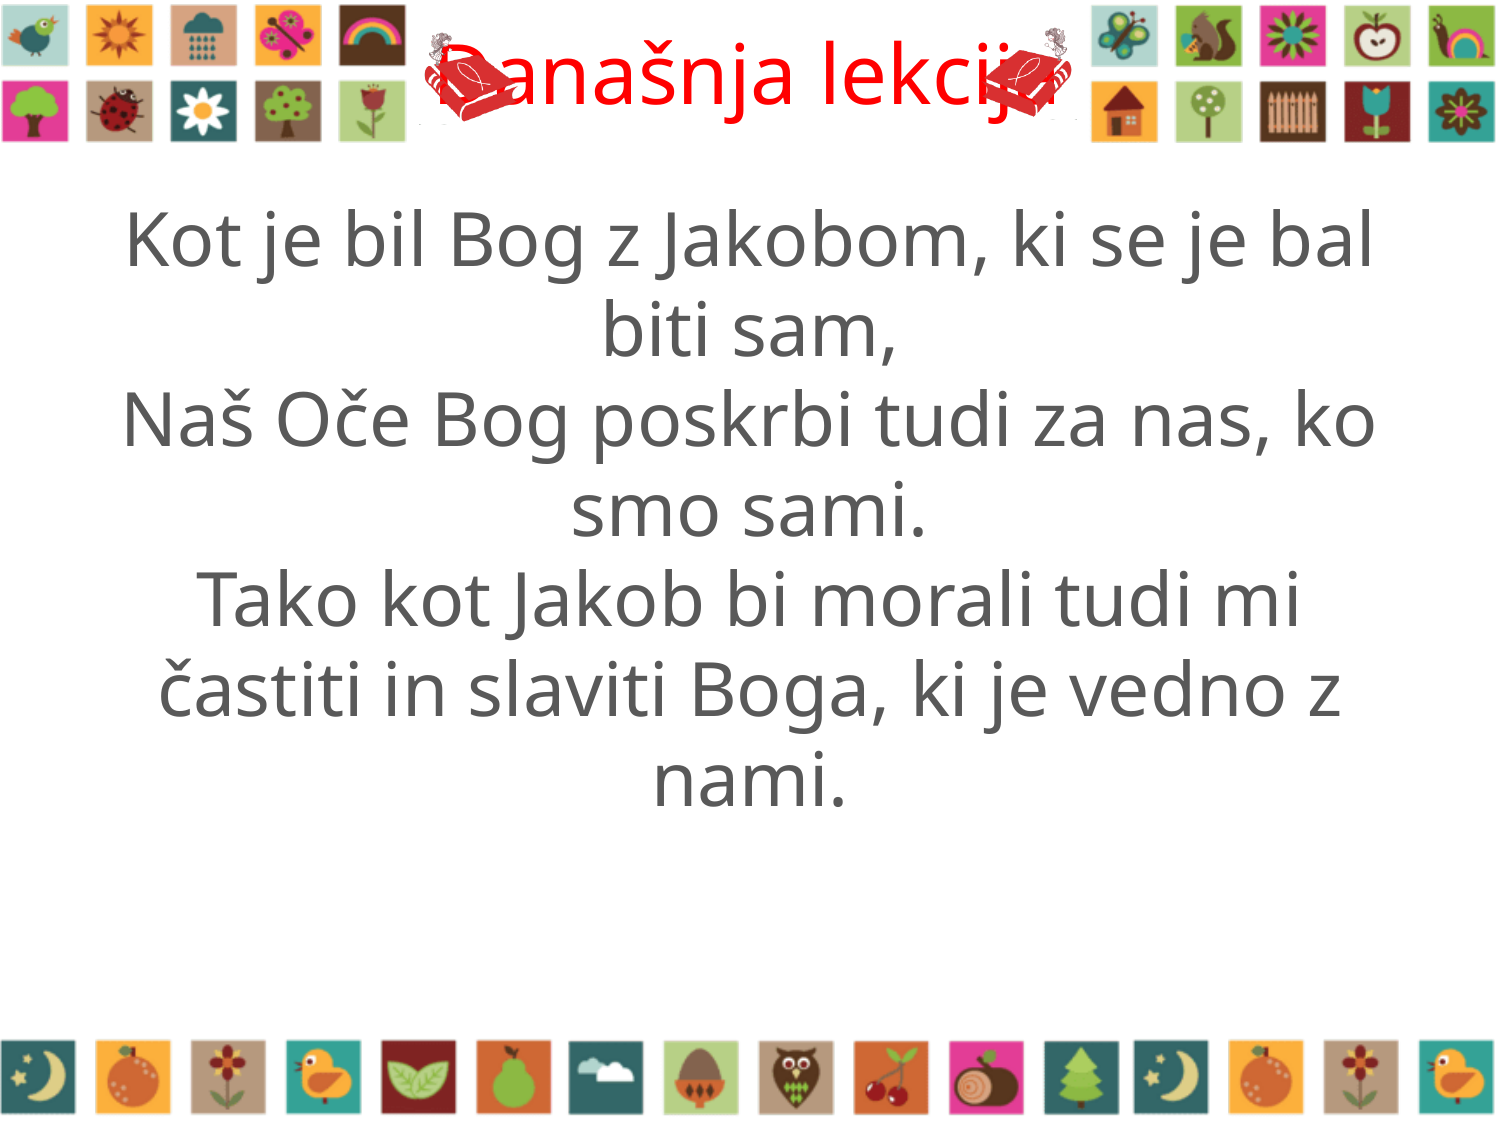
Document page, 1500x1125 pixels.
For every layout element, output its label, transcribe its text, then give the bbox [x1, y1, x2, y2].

text_box Današnja lekcija [425, 13, 1077, 129]
picture [950, 3, 1500, 150]
picture [0, 3, 550, 150]
text_box Kot je bil Bog z Jakobom, ki se je bal biti sam, Naš Oče Bog poskrbi tudi za nas, ko smo sami. Tako kot Jakob bi morali tudi mi častiti in slaviti Boga, ki je vedno z nami. [76, 184, 1424, 920]
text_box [0, 1028, 1500, 1118]
